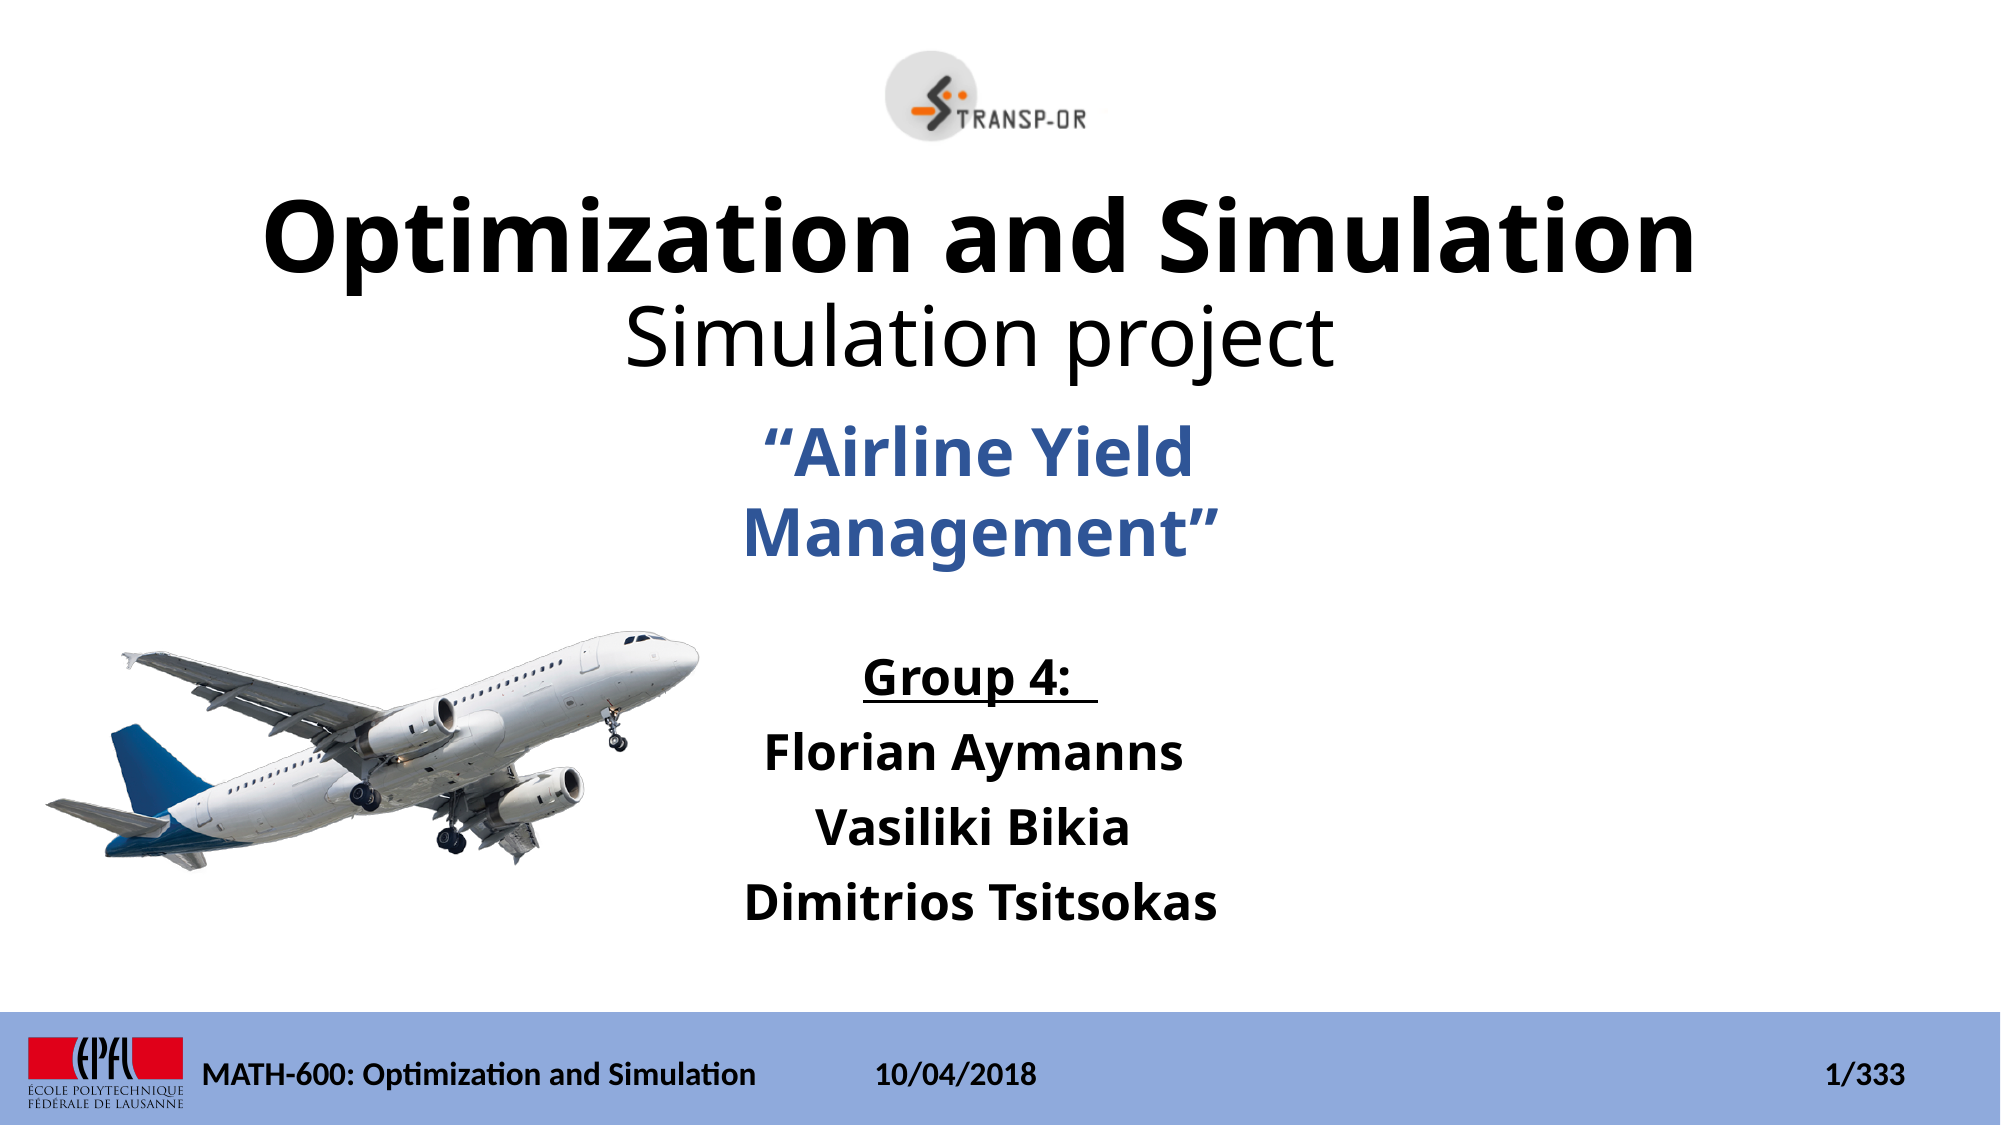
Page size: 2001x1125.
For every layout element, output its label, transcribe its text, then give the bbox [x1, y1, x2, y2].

text_box MATH-600: Optimization and Simulation [187, 1041, 788, 1102]
picture [853, 23, 1108, 184]
title Optimization and Simulation Simulation project [230, 0, 1731, 392]
text_box 1/333 [1697, 1041, 2000, 1102]
subtitle Group 4: Florian Aymanns Vasiliki Bikia Dimitrios Tsitsokas [751, 645, 1347, 946]
picture [24, 1033, 187, 1112]
text_box “Airline Yield Management” [751, 460, 1377, 520]
text_box 10/04/2018 [788, 1041, 1124, 1102]
picture [0, 460, 751, 994]
